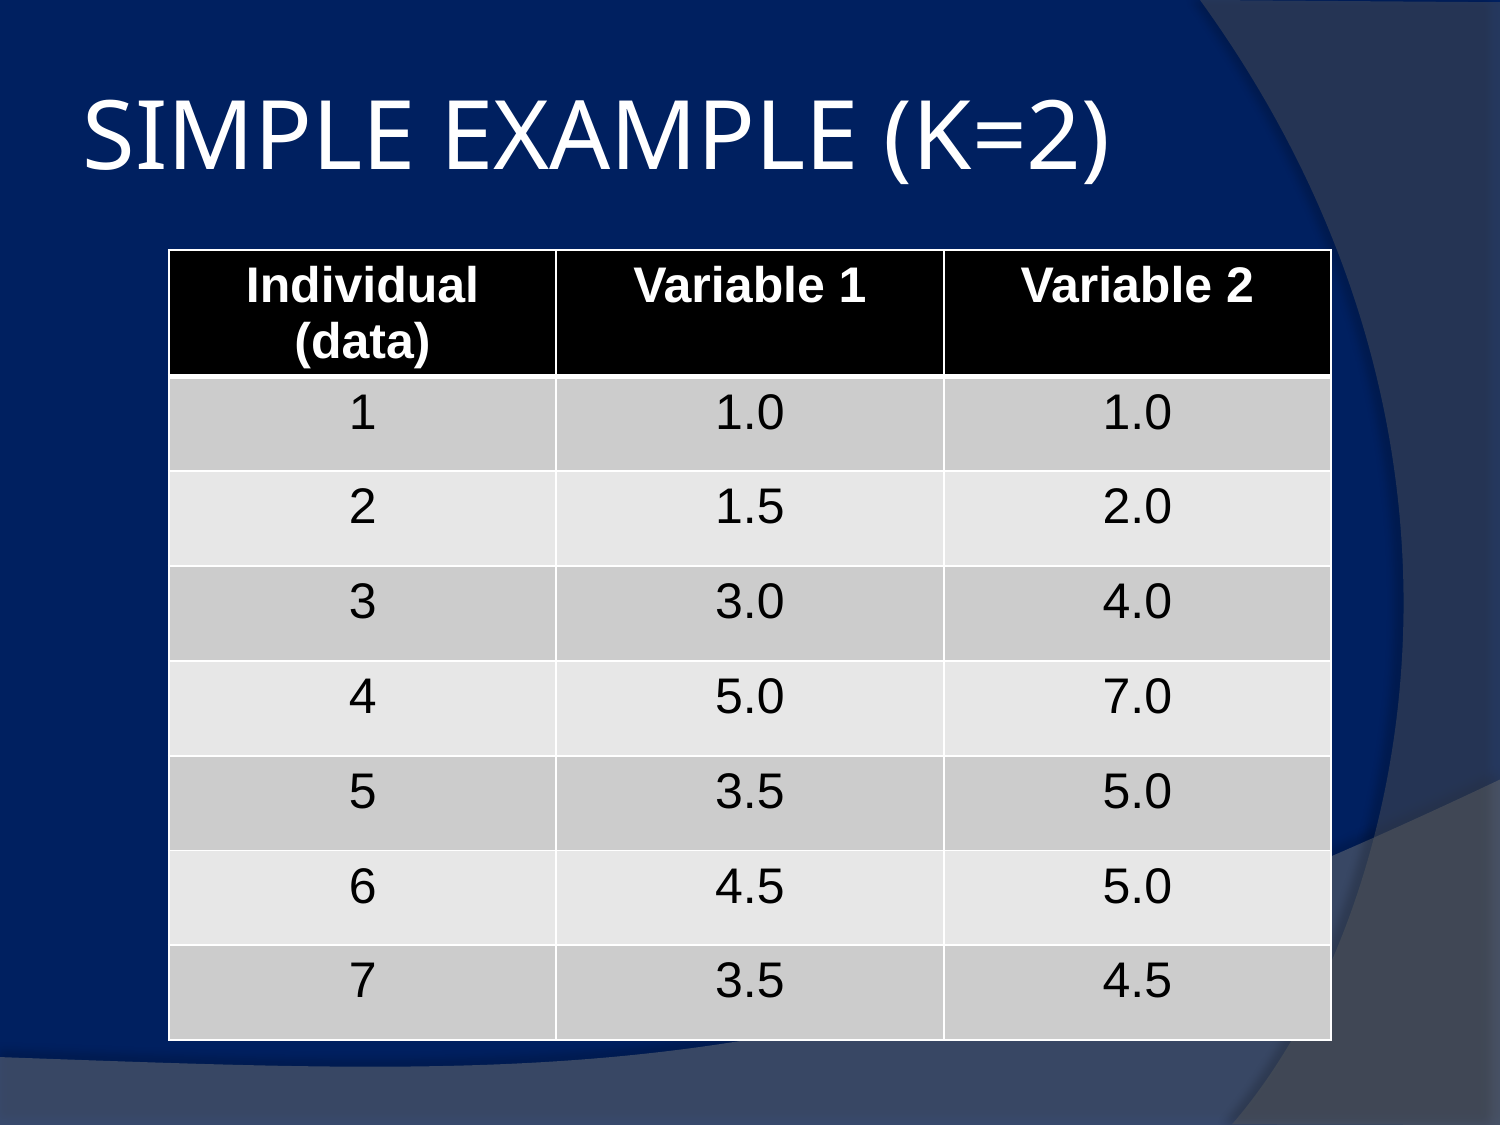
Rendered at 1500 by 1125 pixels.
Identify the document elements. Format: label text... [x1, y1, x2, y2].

table_header Individual (data) [170, 251, 555, 374]
table_cell 4.5 [557, 851, 943, 944]
table_cell 4.0 [945, 567, 1330, 660]
table_cell 1.5 [557, 472, 943, 565]
table_cell 3.0 [557, 567, 943, 660]
table_cell 5.0 [945, 757, 1330, 850]
table_cell 5 [170, 757, 555, 850]
table_cell 4 [170, 662, 555, 755]
table_cell 1 [170, 379, 555, 470]
table_header Variable 1 [557, 251, 943, 374]
table_cell 3 [170, 567, 555, 660]
title SIMPLE EXAMPLE (K=2) [75, 37, 1300, 225]
table_cell 6 [170, 851, 555, 944]
table_cell 3.5 [557, 946, 943, 1039]
table_header Variable 2 [945, 251, 1330, 374]
table_cell 5.0 [945, 851, 1330, 944]
table_cell 5.0 [557, 662, 943, 755]
table_cell 1.0 [557, 379, 943, 470]
table_cell 4.5 [945, 946, 1330, 1039]
table_cell 3.5 [557, 757, 943, 850]
table_cell 2 [170, 472, 555, 565]
table_cell 2.0 [945, 472, 1330, 565]
table_cell 7 [170, 946, 555, 1039]
table_cell 1.0 [945, 379, 1330, 470]
table_cell 7.0 [945, 662, 1330, 755]
